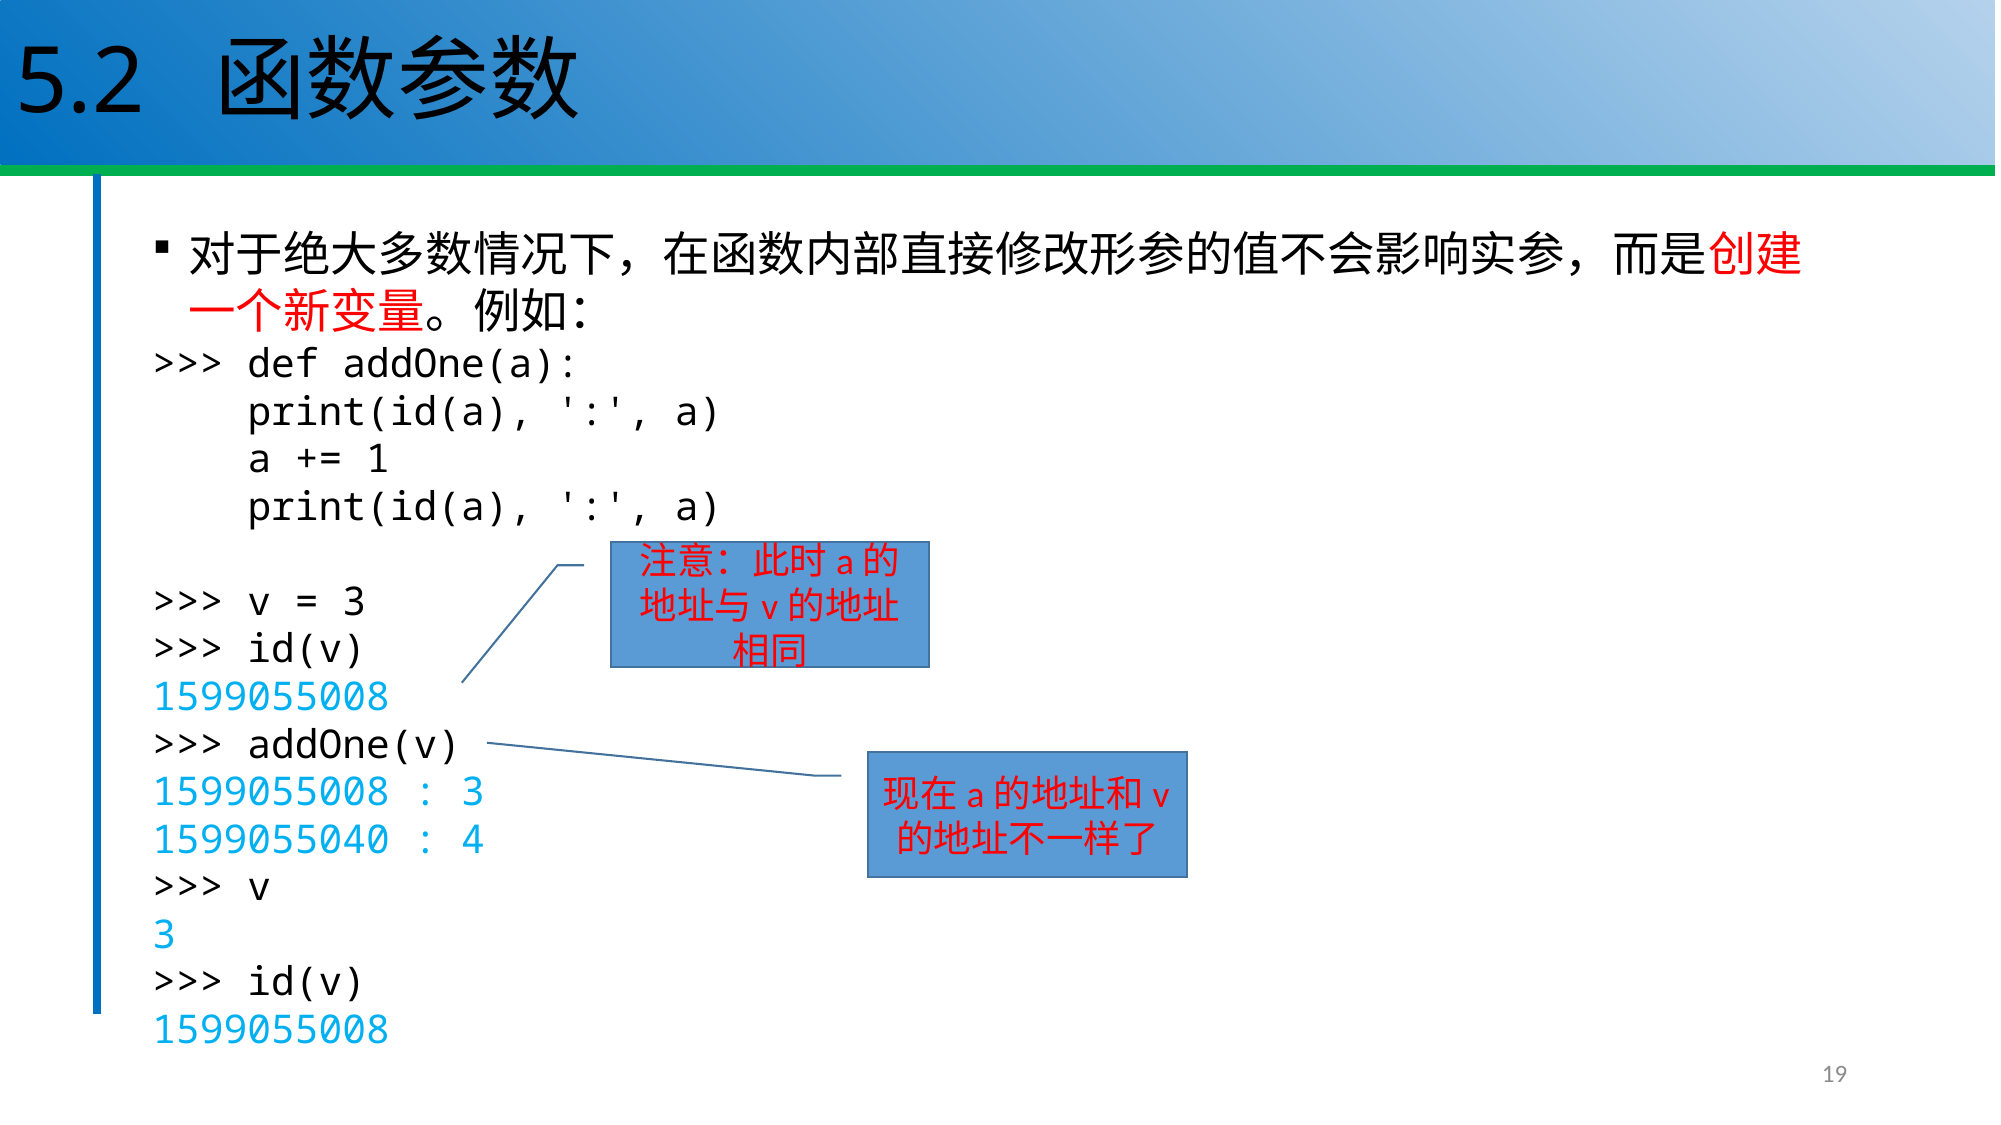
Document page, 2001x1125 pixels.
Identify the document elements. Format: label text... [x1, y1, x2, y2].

list 对于绝大多数情况下，在函数内部直接修改形参的值不会影响实参，而是创建一个新变量。例如： >>> def addOne(a): print(id(a), ':', a) a += 1 print(id(a), ':', a) >>> v = 3 >>> id(v) 1599055008 >>> addOne(v) 1599055008 : 3 1599055040 : 4 >>> v 3 >>> id(v) 1599055008 [137, 216, 1863, 1060]
title 5.2 函数参数 [0, 0, 1995, 165]
slide_number 19 [1412, 1060, 1863, 1103]
text_box 注意：此时a的地址与v的地址相同 [610, 541, 930, 668]
text_box 现在a的地址和v的地址不一样了 [867, 751, 1188, 878]
text_box 现在a的地址和v的地址不一样了 [486, 741, 842, 777]
text_box 注意：此时a的地址与v的地址相同 [461, 564, 585, 684]
